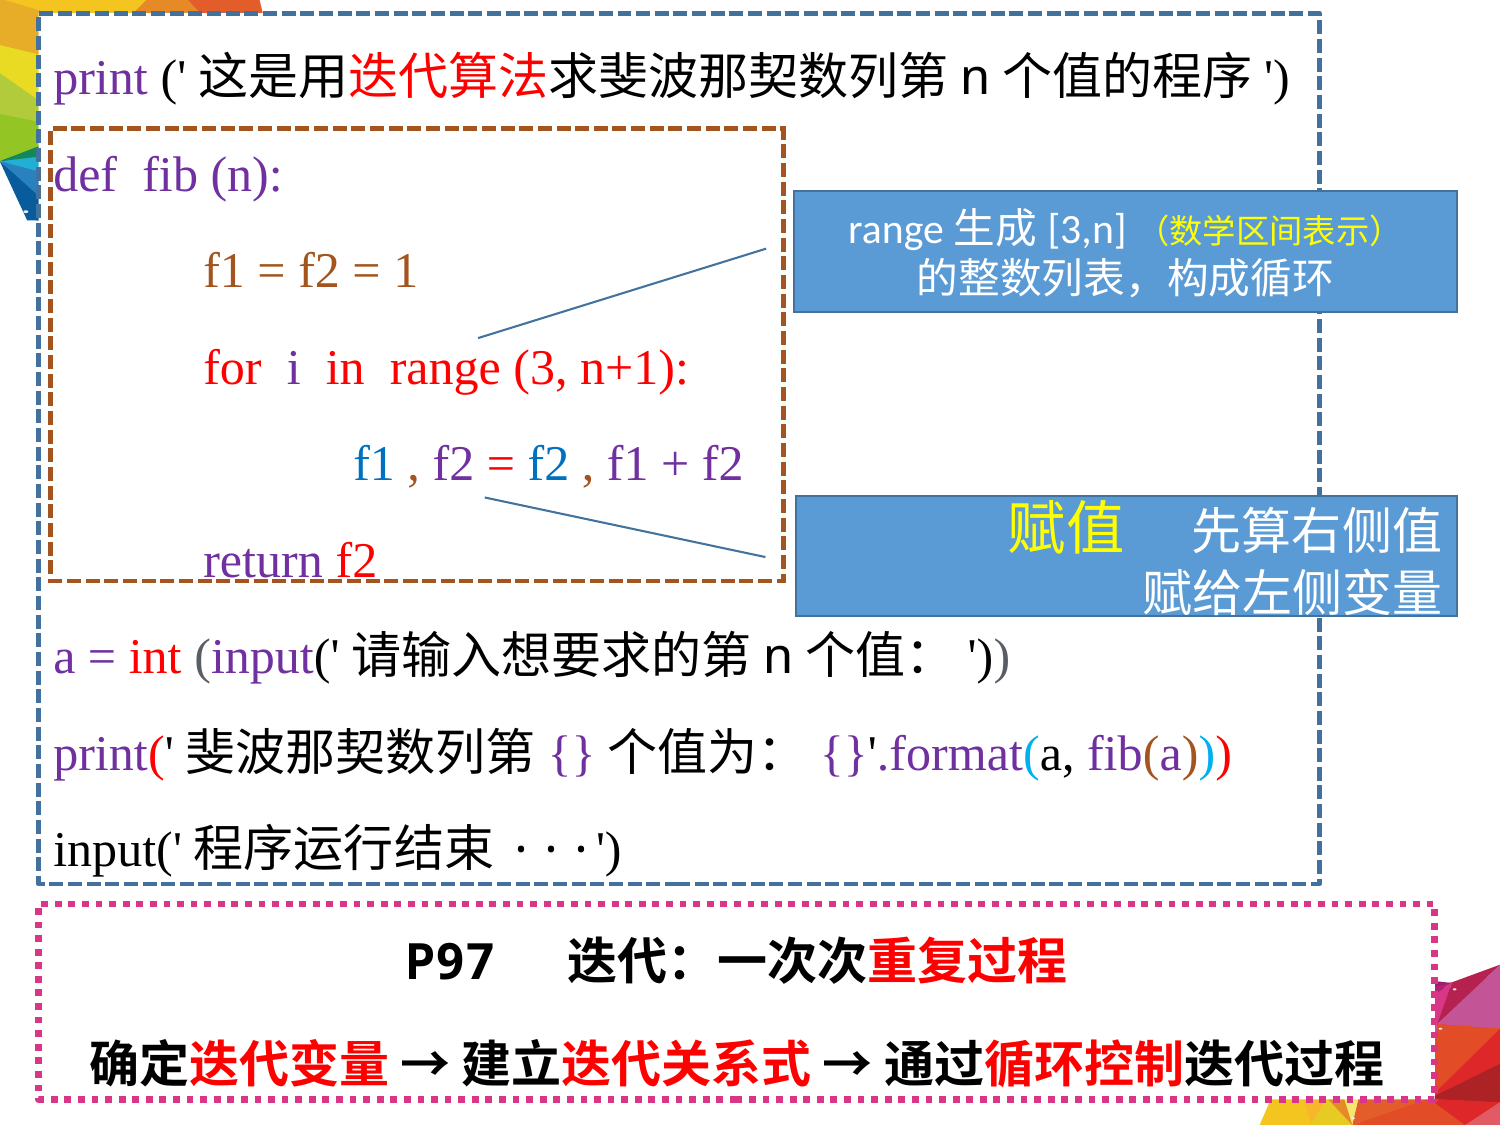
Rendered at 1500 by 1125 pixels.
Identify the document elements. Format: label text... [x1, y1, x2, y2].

text_box print ('这是用迭代算法求斐波那契数列第n个值的程序') def fib (n): f1 = f2 = 1 for i in range (3, n+1): f1 , f2 = f2 , f1 + f2 return f2 a = int (input('请输入想要求的第n个值：')) print('斐波那契数列第{}个值为：{}'.format(a, fib(a))) input('程序运行结束···') [38, 13, 1320, 884]
text_box 赋值 先算右侧值 赋给左侧变量 [484, 496, 766, 559]
text_box range生成[3,n]（数学区间表示） 的整数列表，构成循环 [477, 247, 767, 340]
text_box [49, 128, 784, 582]
text_box range生成[3,n]（数学区间表示） 的整数列表，构成循环 [793, 190, 1458, 313]
text_box P97 迭代：一次次重复过程 确定迭代变量 → 建立迭代关系式 → 通过循环控制迭代过程 [38, 903, 1435, 1100]
text_box 赋值 先算右侧值 赋给左侧变量 [795, 495, 1458, 617]
